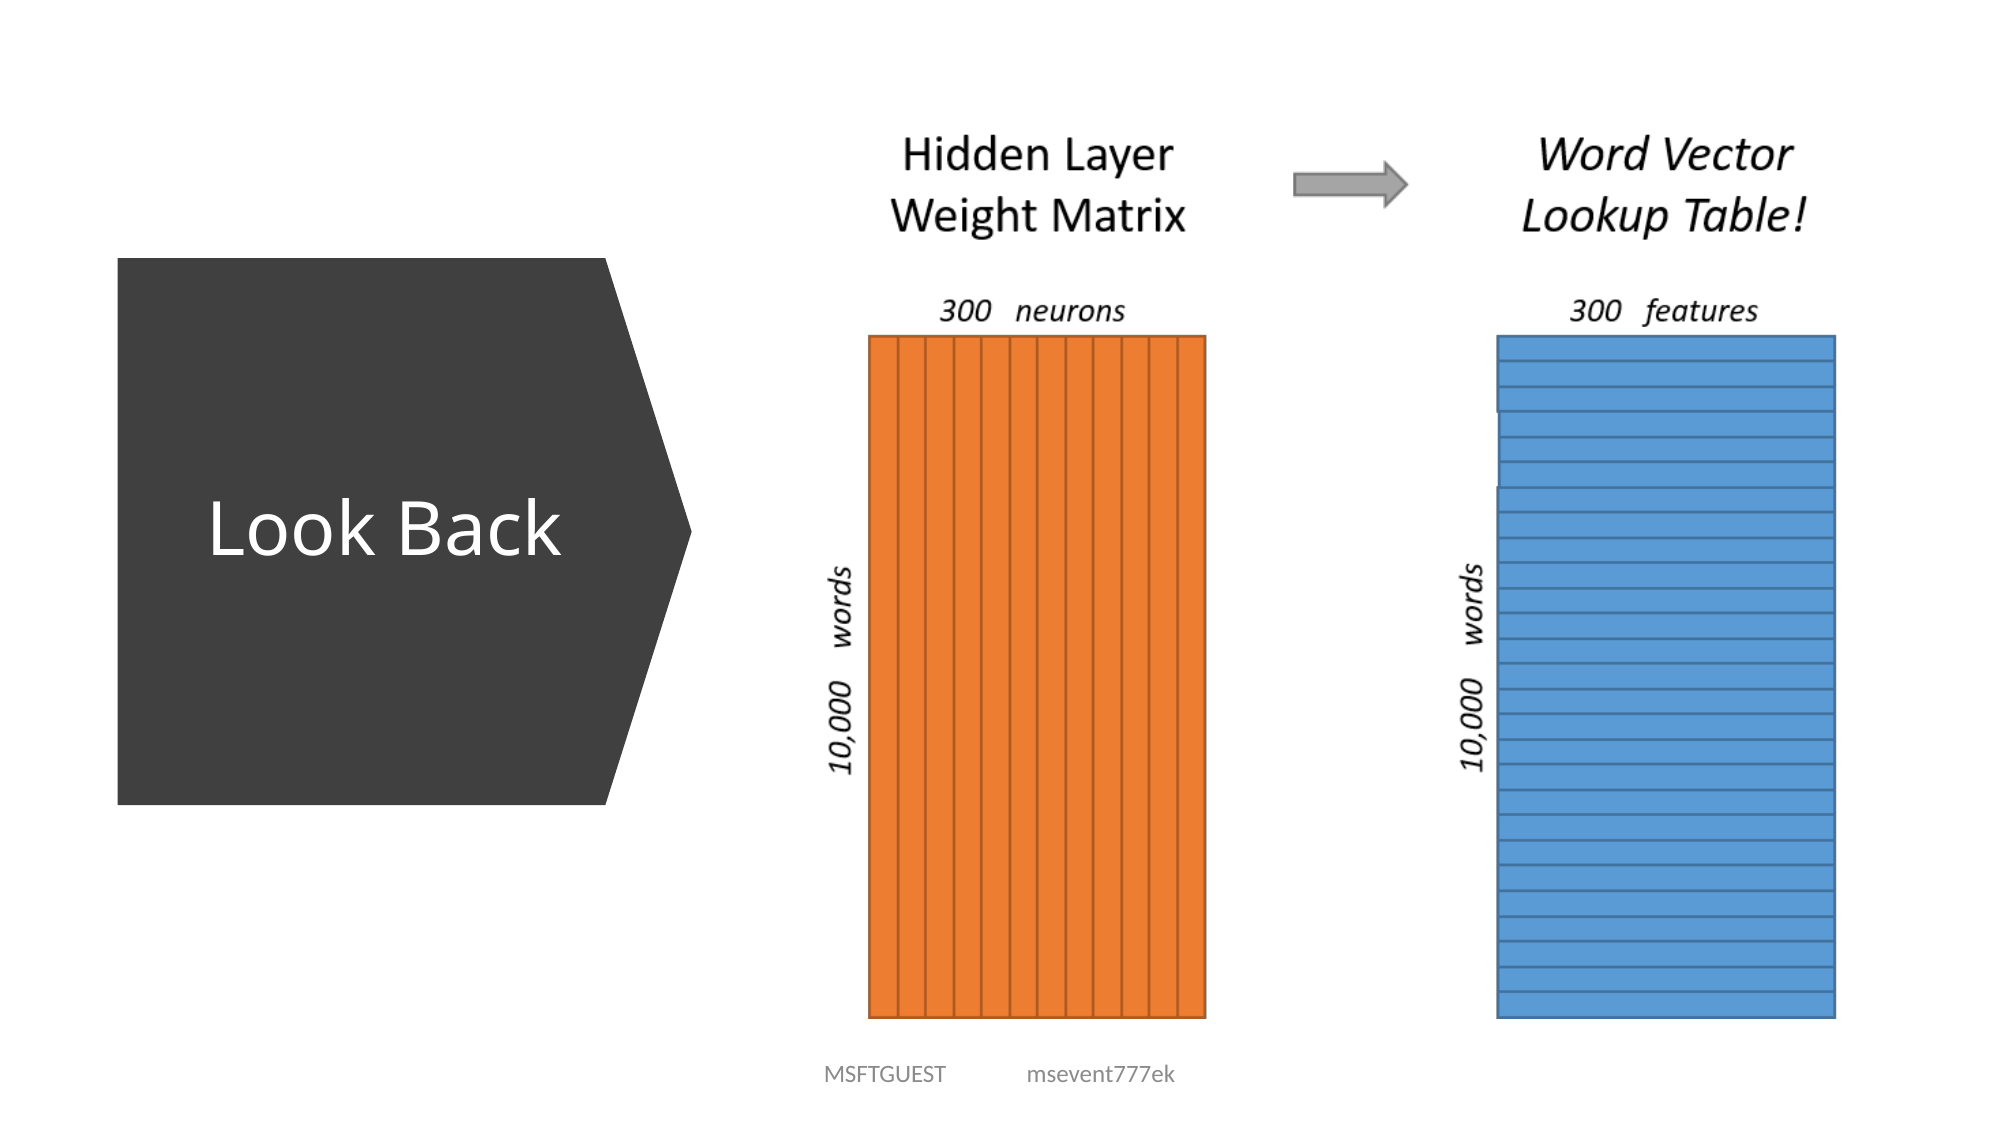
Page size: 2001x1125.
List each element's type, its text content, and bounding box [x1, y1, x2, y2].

text_box [116, 257, 693, 807]
title Look Back [168, 322, 601, 741]
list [807, 105, 1873, 1020]
footer MSFTGUEST msevent777ek [662, 1042, 1338, 1103]
